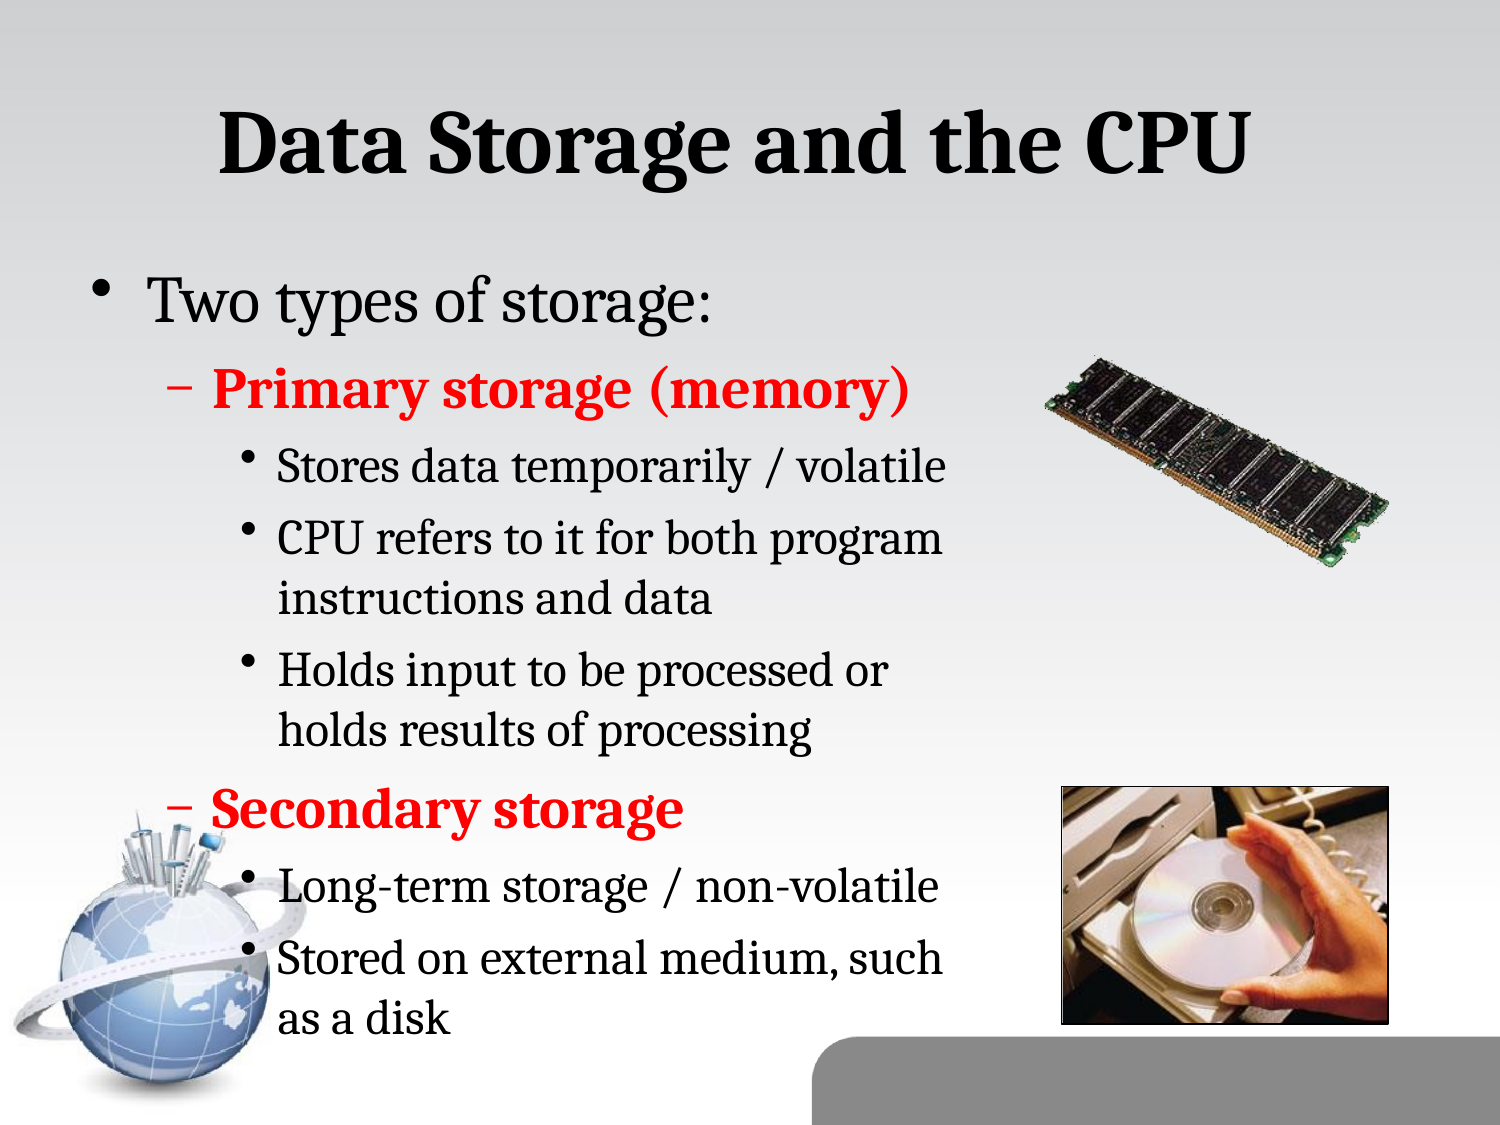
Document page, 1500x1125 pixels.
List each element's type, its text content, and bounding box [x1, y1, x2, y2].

text_box Two types of storage: Primary storage (memory) Stores data temporarily / volatile CPU refers to it for both program instructions and data Holds input to be processed or holds results of processing Secondary storage Long-term storage / non-volatile Stored on external medium, such as a disk [87, 237, 991, 1045]
title Data Storage and the CPU [215, 79, 1285, 270]
picture [0, 0, 1500, 1125]
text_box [1060, 785, 1390, 1025]
text_box [1037, 349, 1400, 575]
